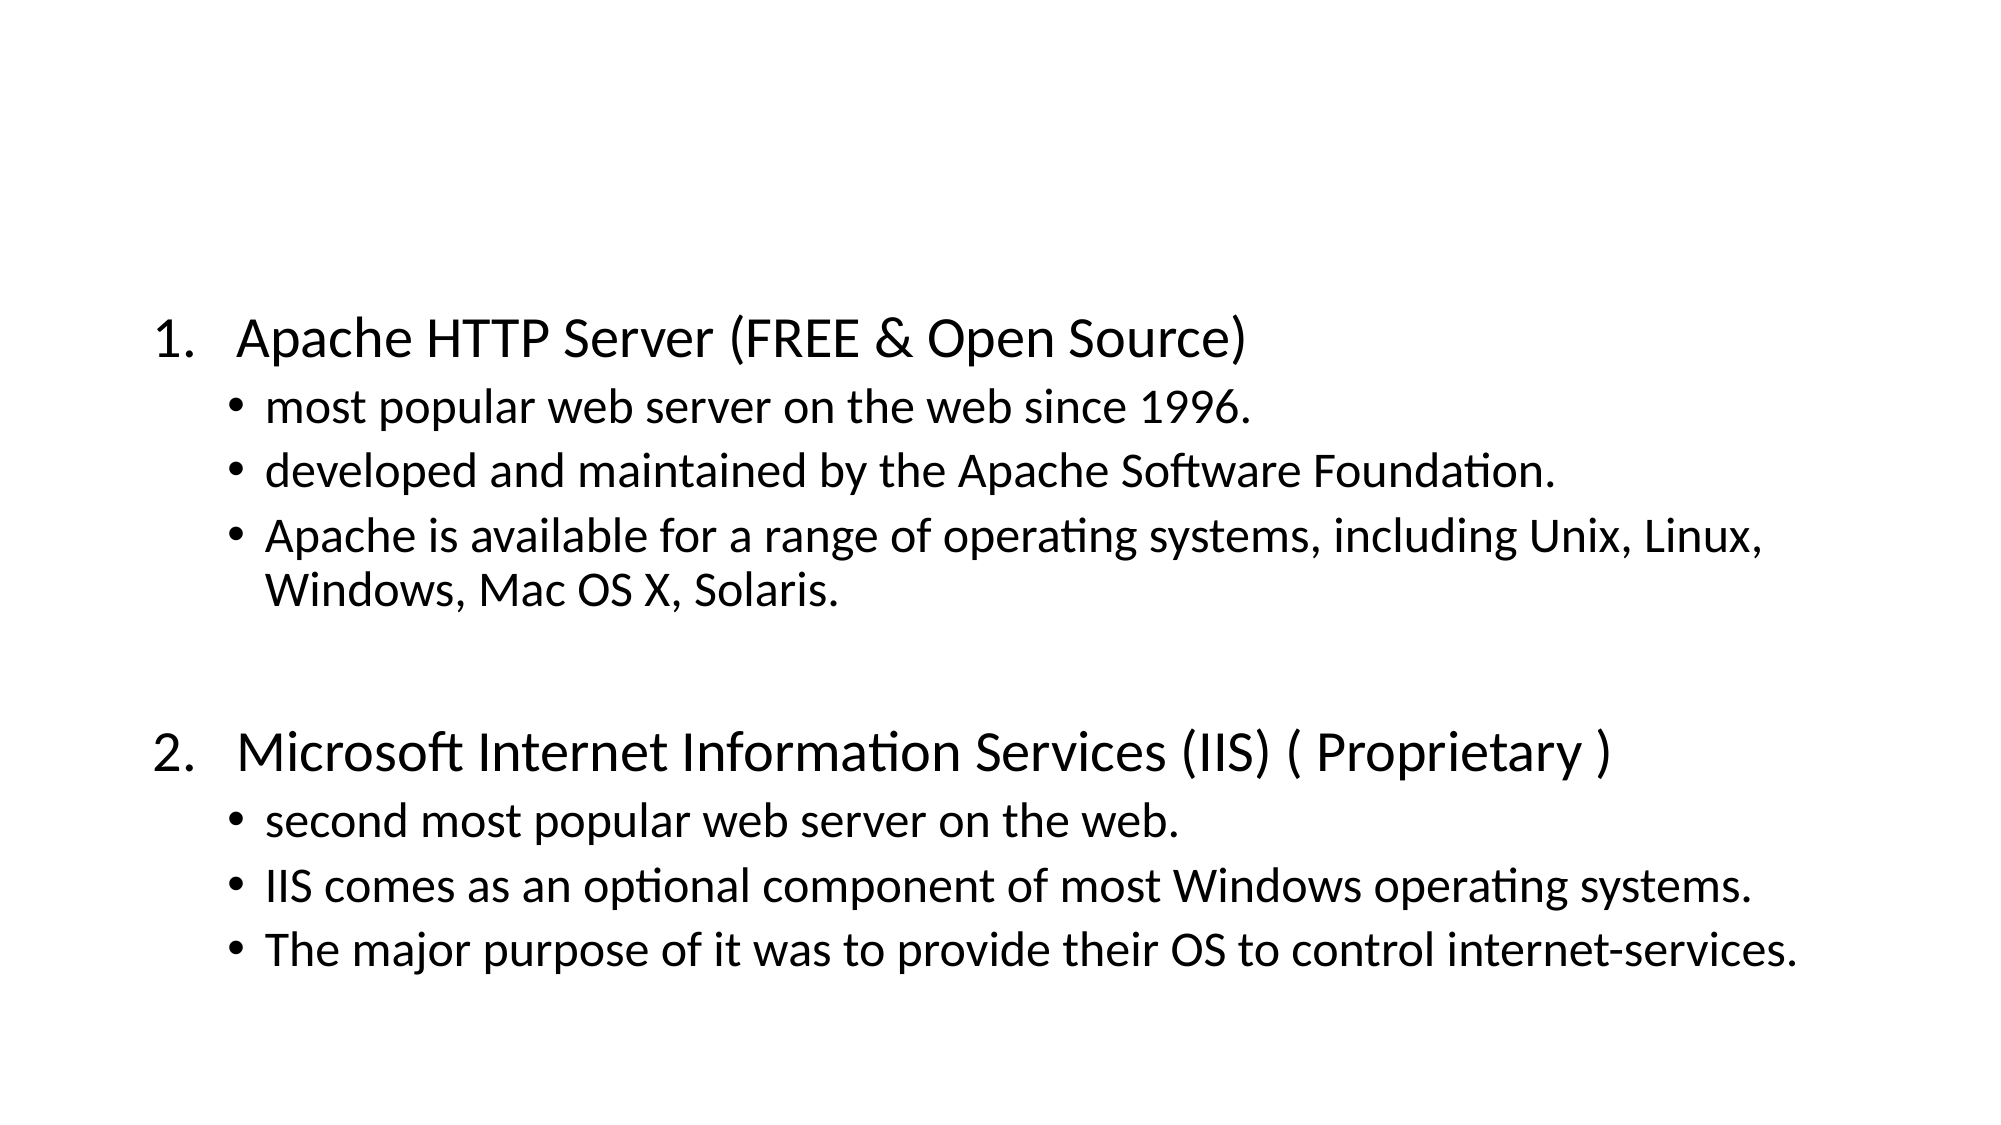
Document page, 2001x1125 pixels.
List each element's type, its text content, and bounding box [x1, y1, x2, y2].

list Apache HTTP Server (FREE & Open Source) most popular web server on the web since 1996. developed and maintained by the Apache Software Foundation. Apache is available for a range of operating systems, including Unix, Linux, Windows, Mac OS X, Solaris. Microsoft Internet Information Services (IIS) ( Proprietary ) second most popular web server on the web. IIS comes as an optional component of most Windows operating systems. The major purpose of it was to provide their OS to control internet-services. [137, 299, 1863, 1042]
